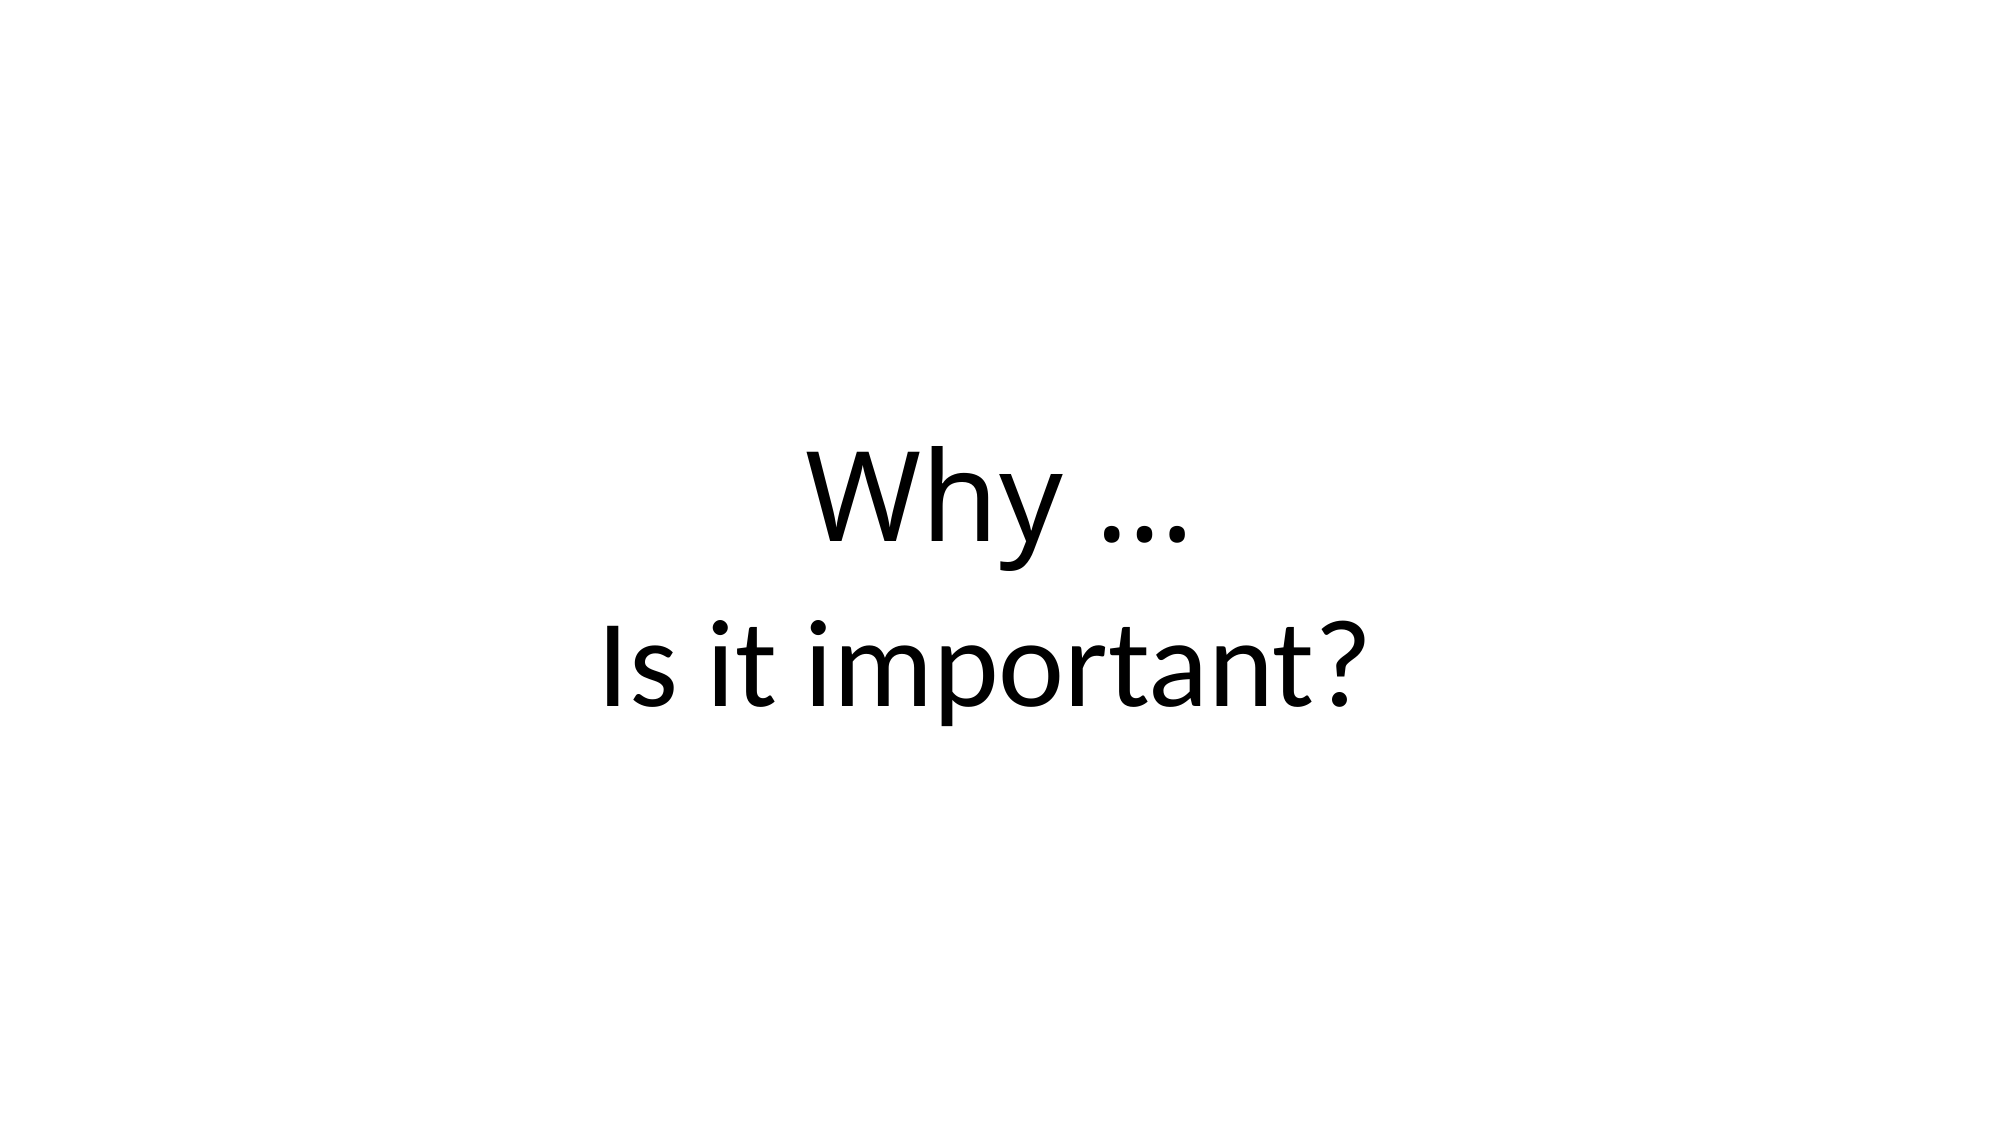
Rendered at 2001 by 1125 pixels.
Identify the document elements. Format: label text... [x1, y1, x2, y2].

subtitle Is it important? [249, 590, 1750, 863]
title Why … [249, 184, 1750, 576]
